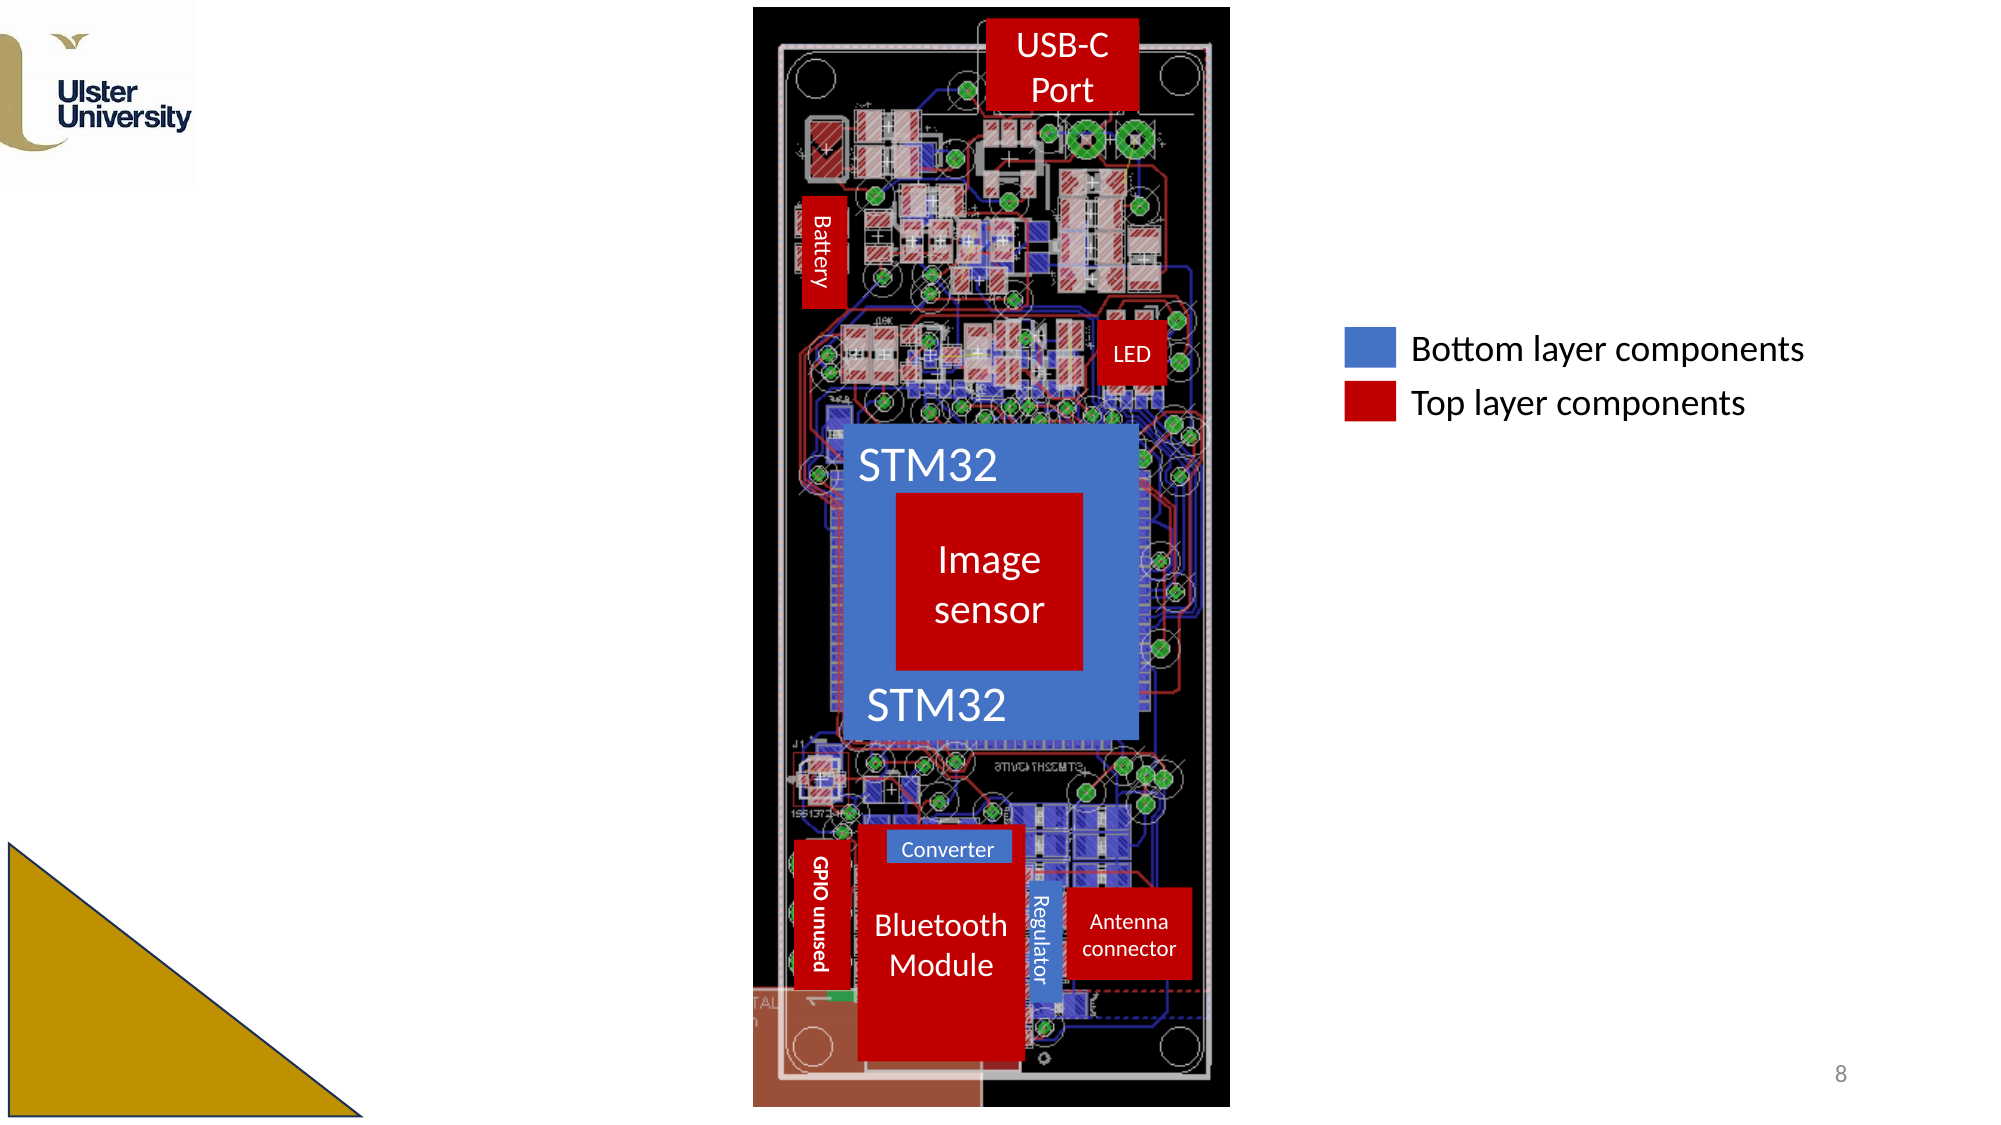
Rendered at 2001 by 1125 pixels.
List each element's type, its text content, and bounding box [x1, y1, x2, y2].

text_box [1344, 326, 1396, 369]
picture [753, 7, 1230, 1107]
text_box [7, 841, 364, 1118]
picture [0, 0, 196, 185]
text_box Bottom layer components [1396, 317, 1912, 370]
slide_number 8 [1412, 1042, 1863, 1103]
text_box Top layer components [1396, 370, 1912, 431]
text_box [1344, 380, 1396, 423]
